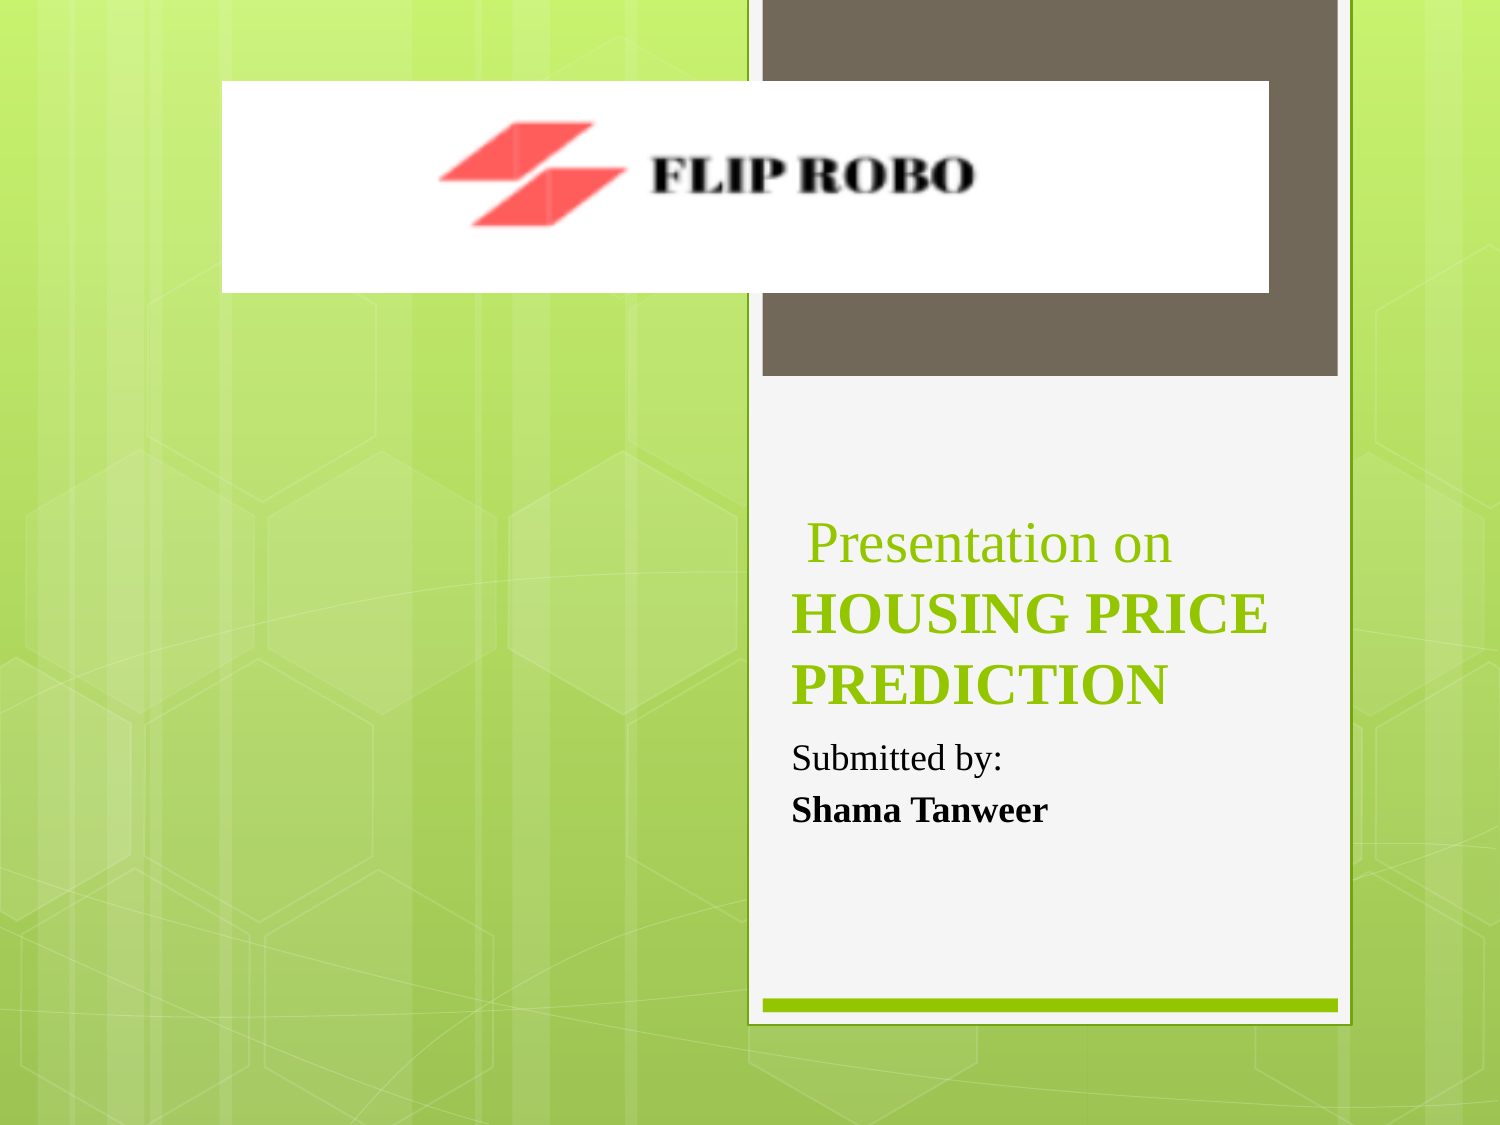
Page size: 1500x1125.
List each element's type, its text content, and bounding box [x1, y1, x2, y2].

subtitle Submitted by: Shama Tanweer [776, 725, 1320, 933]
picture [222, 81, 1270, 294]
title Presentation on HOUSING PRICE PREDICTION [776, 444, 1320, 724]
